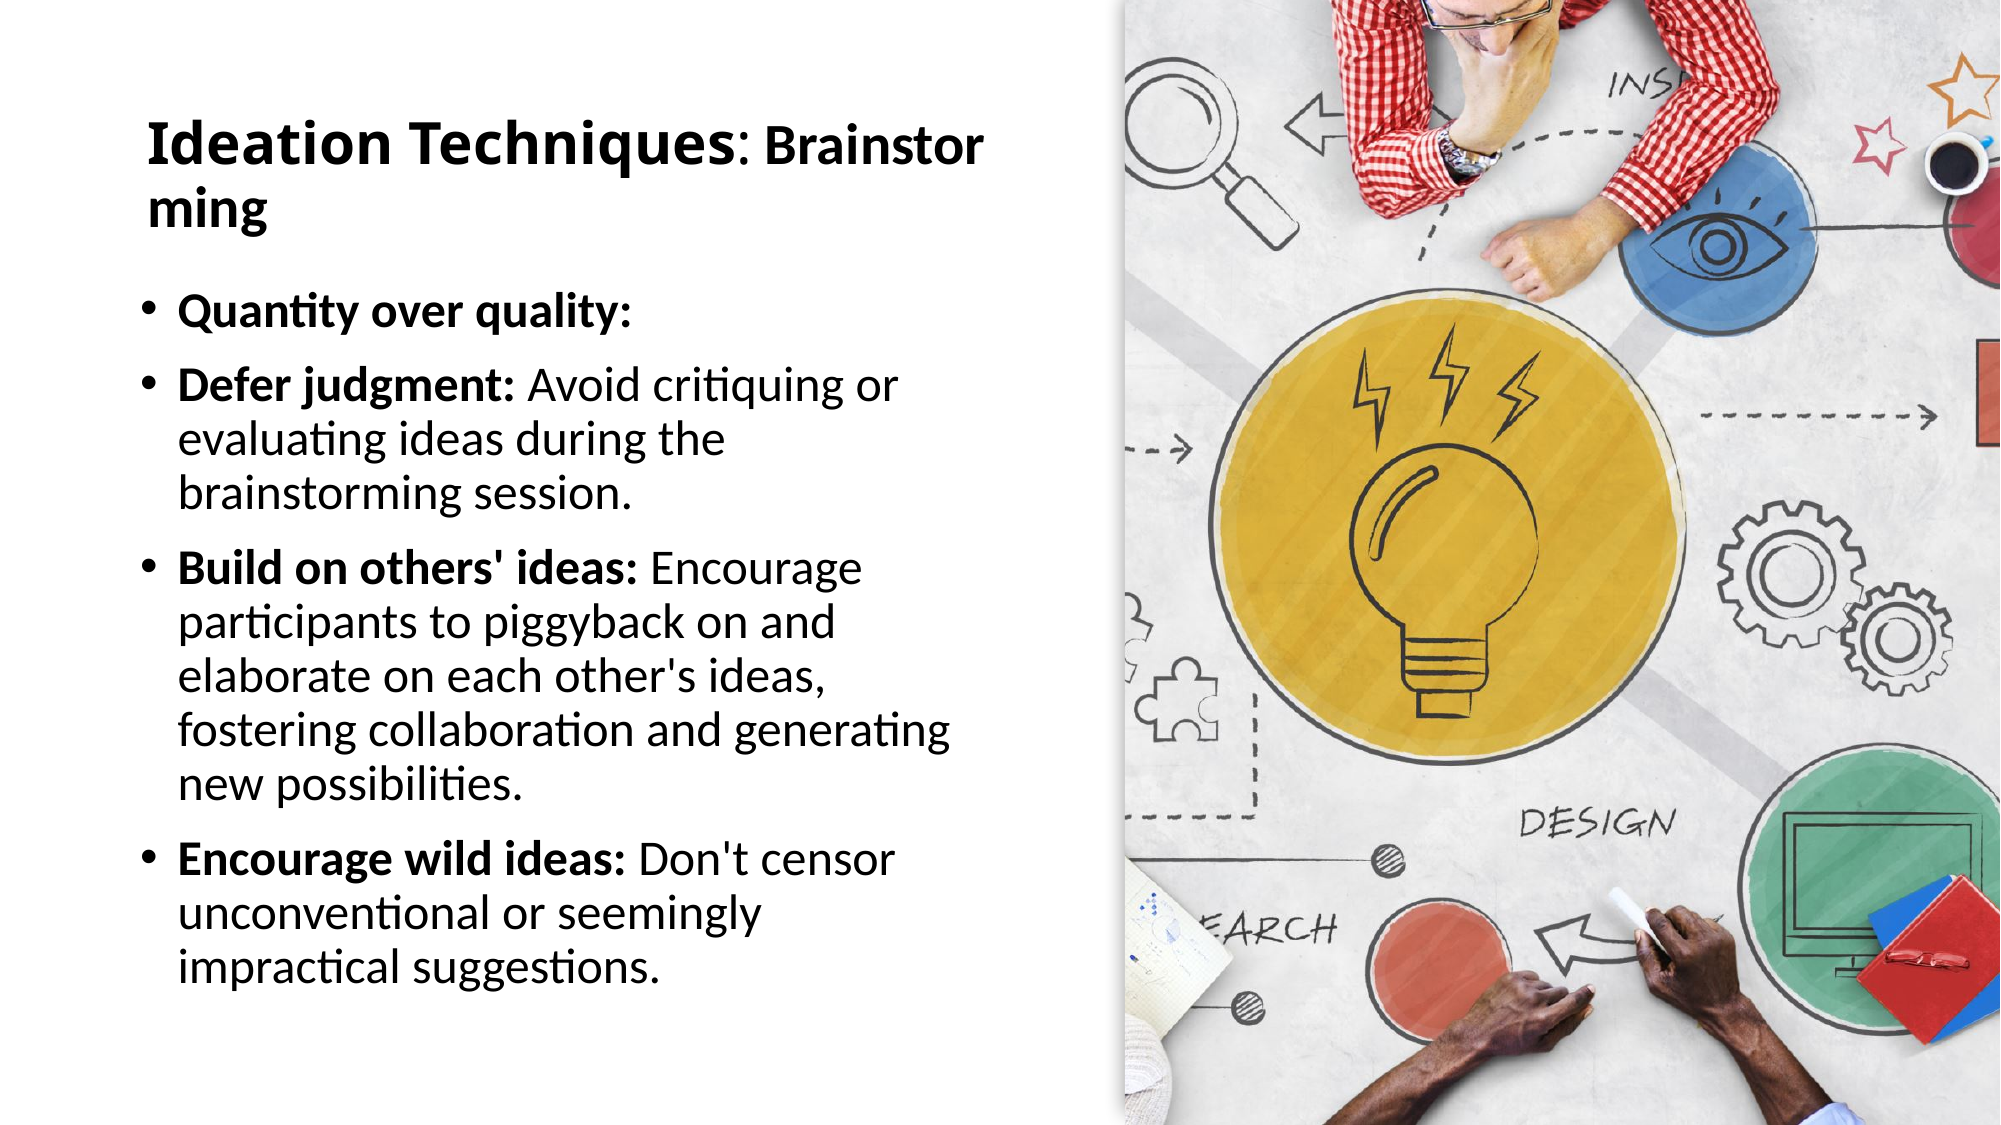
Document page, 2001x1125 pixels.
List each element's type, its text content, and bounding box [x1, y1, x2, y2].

text_box [0, 0, 1124, 1125]
list Quantity over quality: Defer judgment: Avoid critiquing or evaluating ideas during the brainstorming session. Build on others' ideas: Encourage participants to piggyback on and elaborate on each other's ideas, fostering collaboration and generating new possibilities. Encourage wild ideas: Don't censor unconventional or seemingly impractical suggestions. [124, 254, 1000, 1024]
picture [1124, 0, 2000, 1125]
title Ideation Techniques: Brainstorming [132, 36, 1008, 317]
